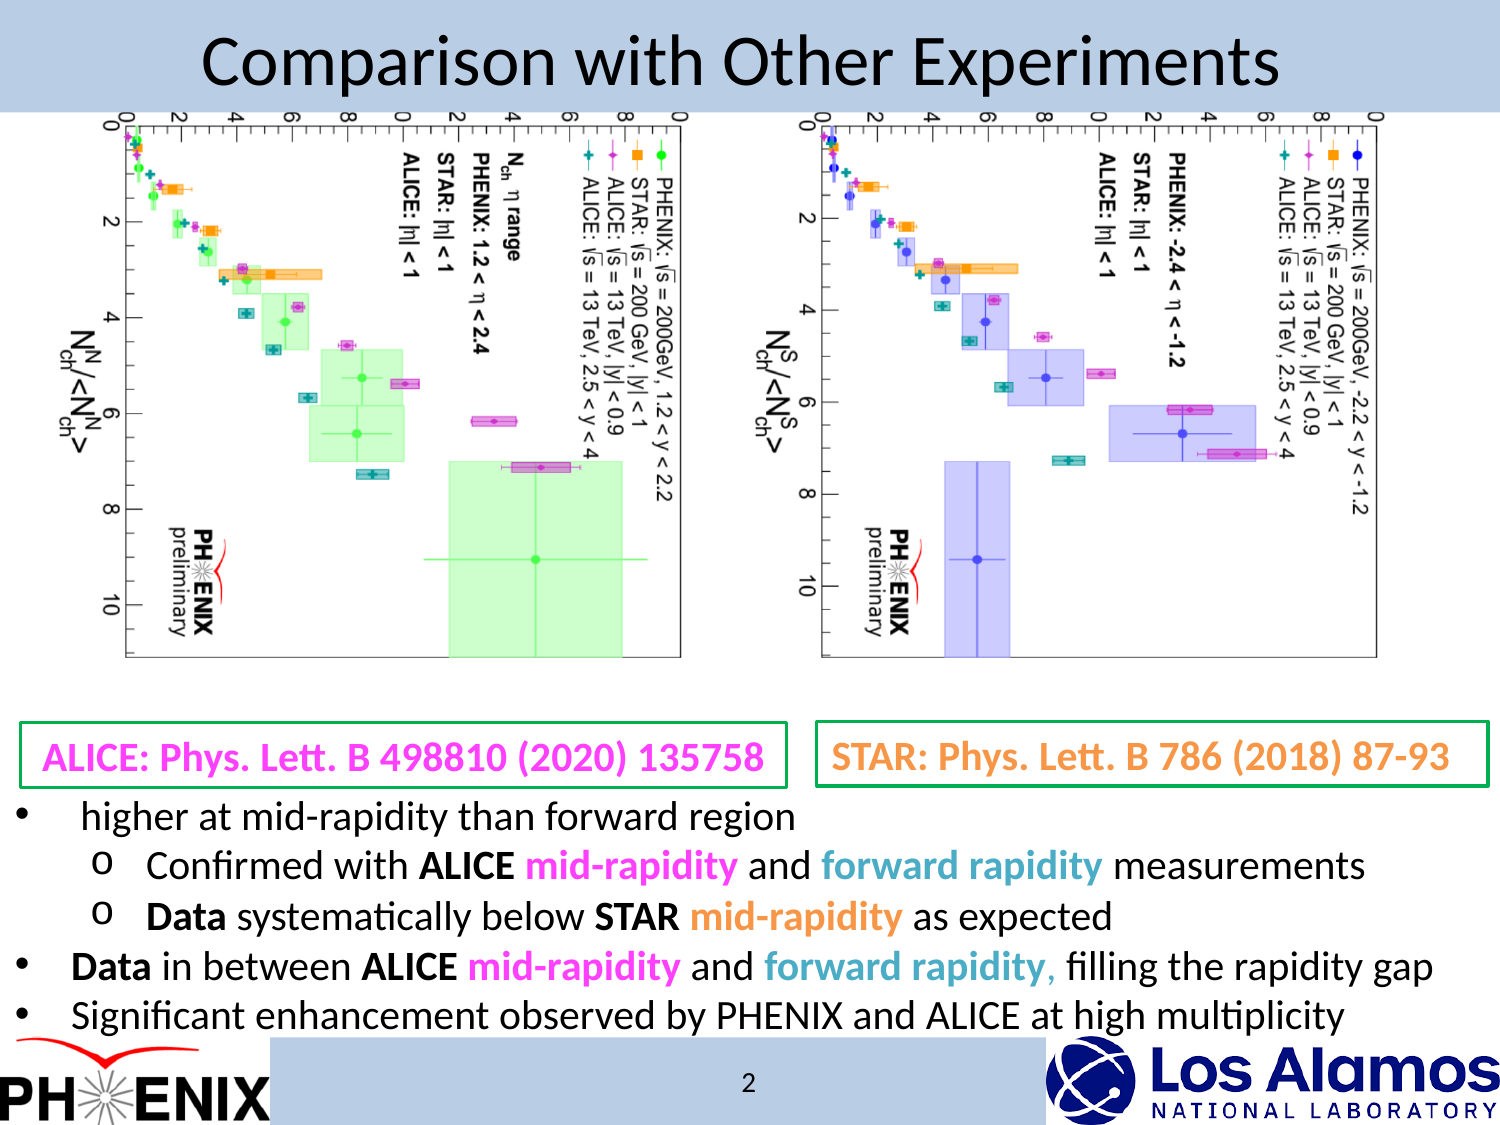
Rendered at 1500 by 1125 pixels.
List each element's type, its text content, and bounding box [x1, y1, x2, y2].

picture [0, 1036, 270, 1125]
text_box Comparison with Other Experiments [0, 0, 1500, 113]
text_box 2 [272, 1037, 1043, 1125]
picture [768, 44, 1431, 736]
text_box ALICE: Phys. Lett. B 498810 (2020) 135758 [20, 722, 787, 788]
picture [72, 44, 735, 736]
picture [1046, 1036, 1500, 1125]
text_box STAR: Phys. Lett. B 786 (2018) 87-93 [815, 719, 1490, 788]
